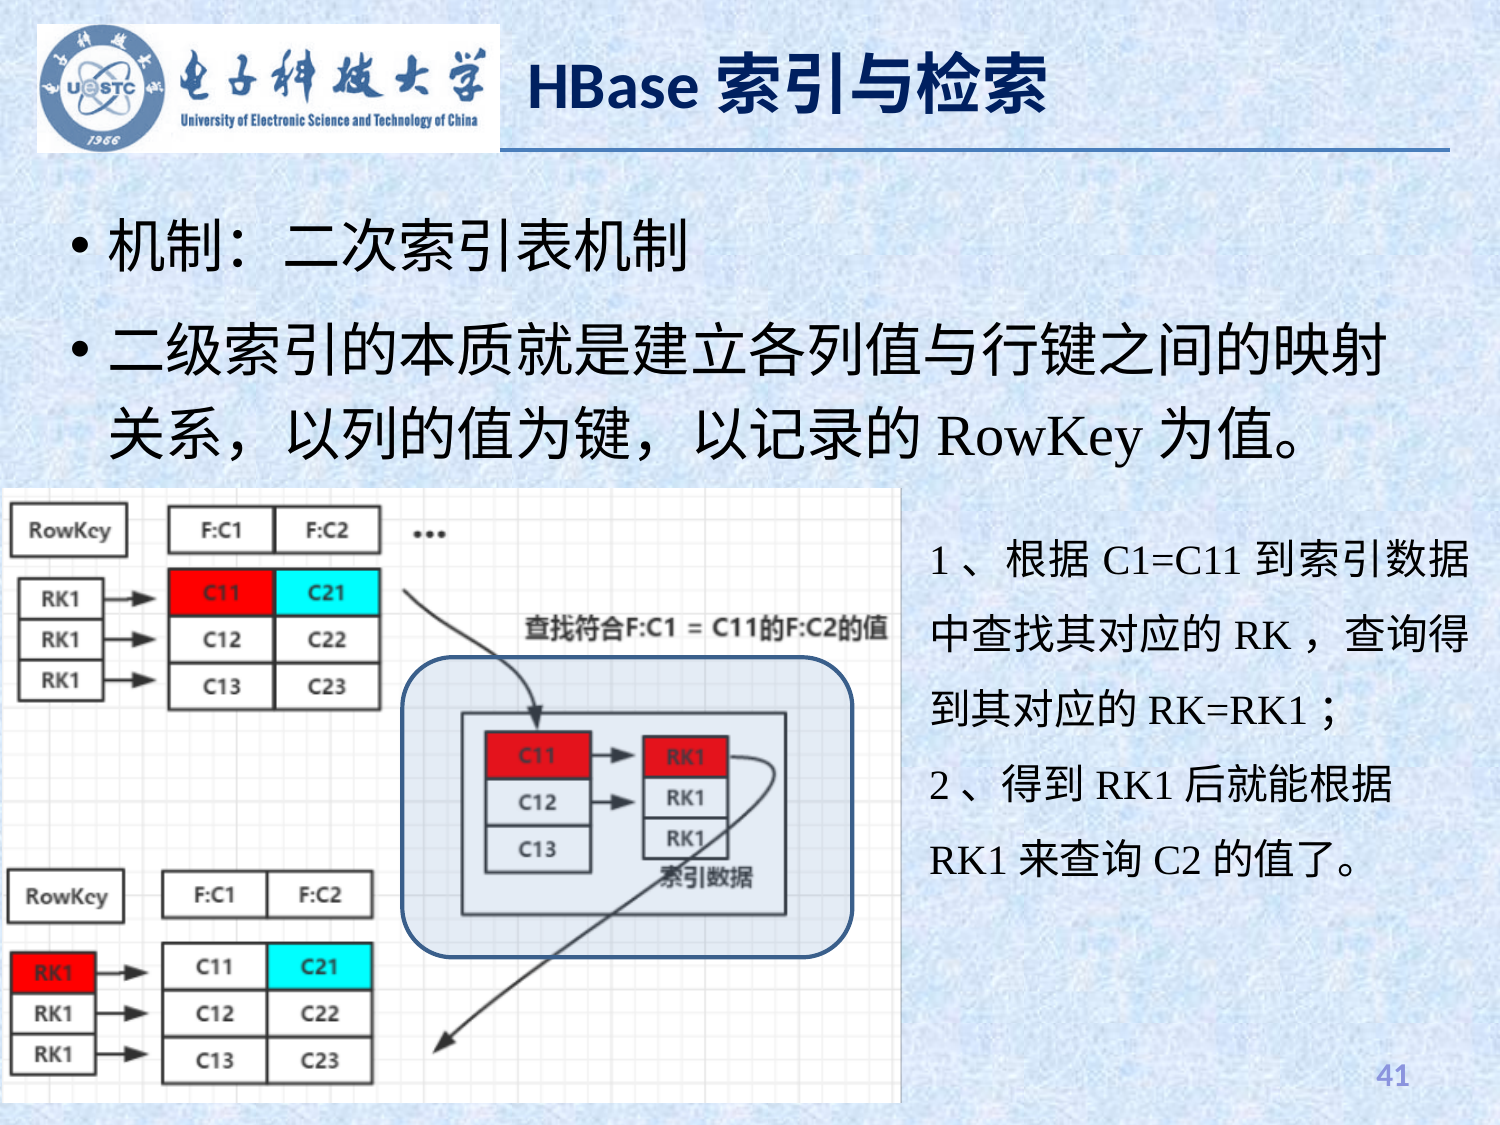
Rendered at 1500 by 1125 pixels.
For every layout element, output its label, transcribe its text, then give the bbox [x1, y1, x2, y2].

picture [0, 0, 1500, 1125]
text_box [2, 488, 903, 1103]
text_box 机制：二次索引表机制 二级索引的本质就是建立各列值与行键之间的映射关系，以列的值为键，以记录的RowKey为值。 [55, 188, 1450, 1103]
text_box HBase索引与检索 [512, 34, 1425, 130]
text_box 1、根据C1=C11到索引数据中查找其对应的RK，查询得到其对应的RK=RK1； 2、得到RK1后就能根据RK1来查询C2的值了。 [914, 500, 1485, 891]
